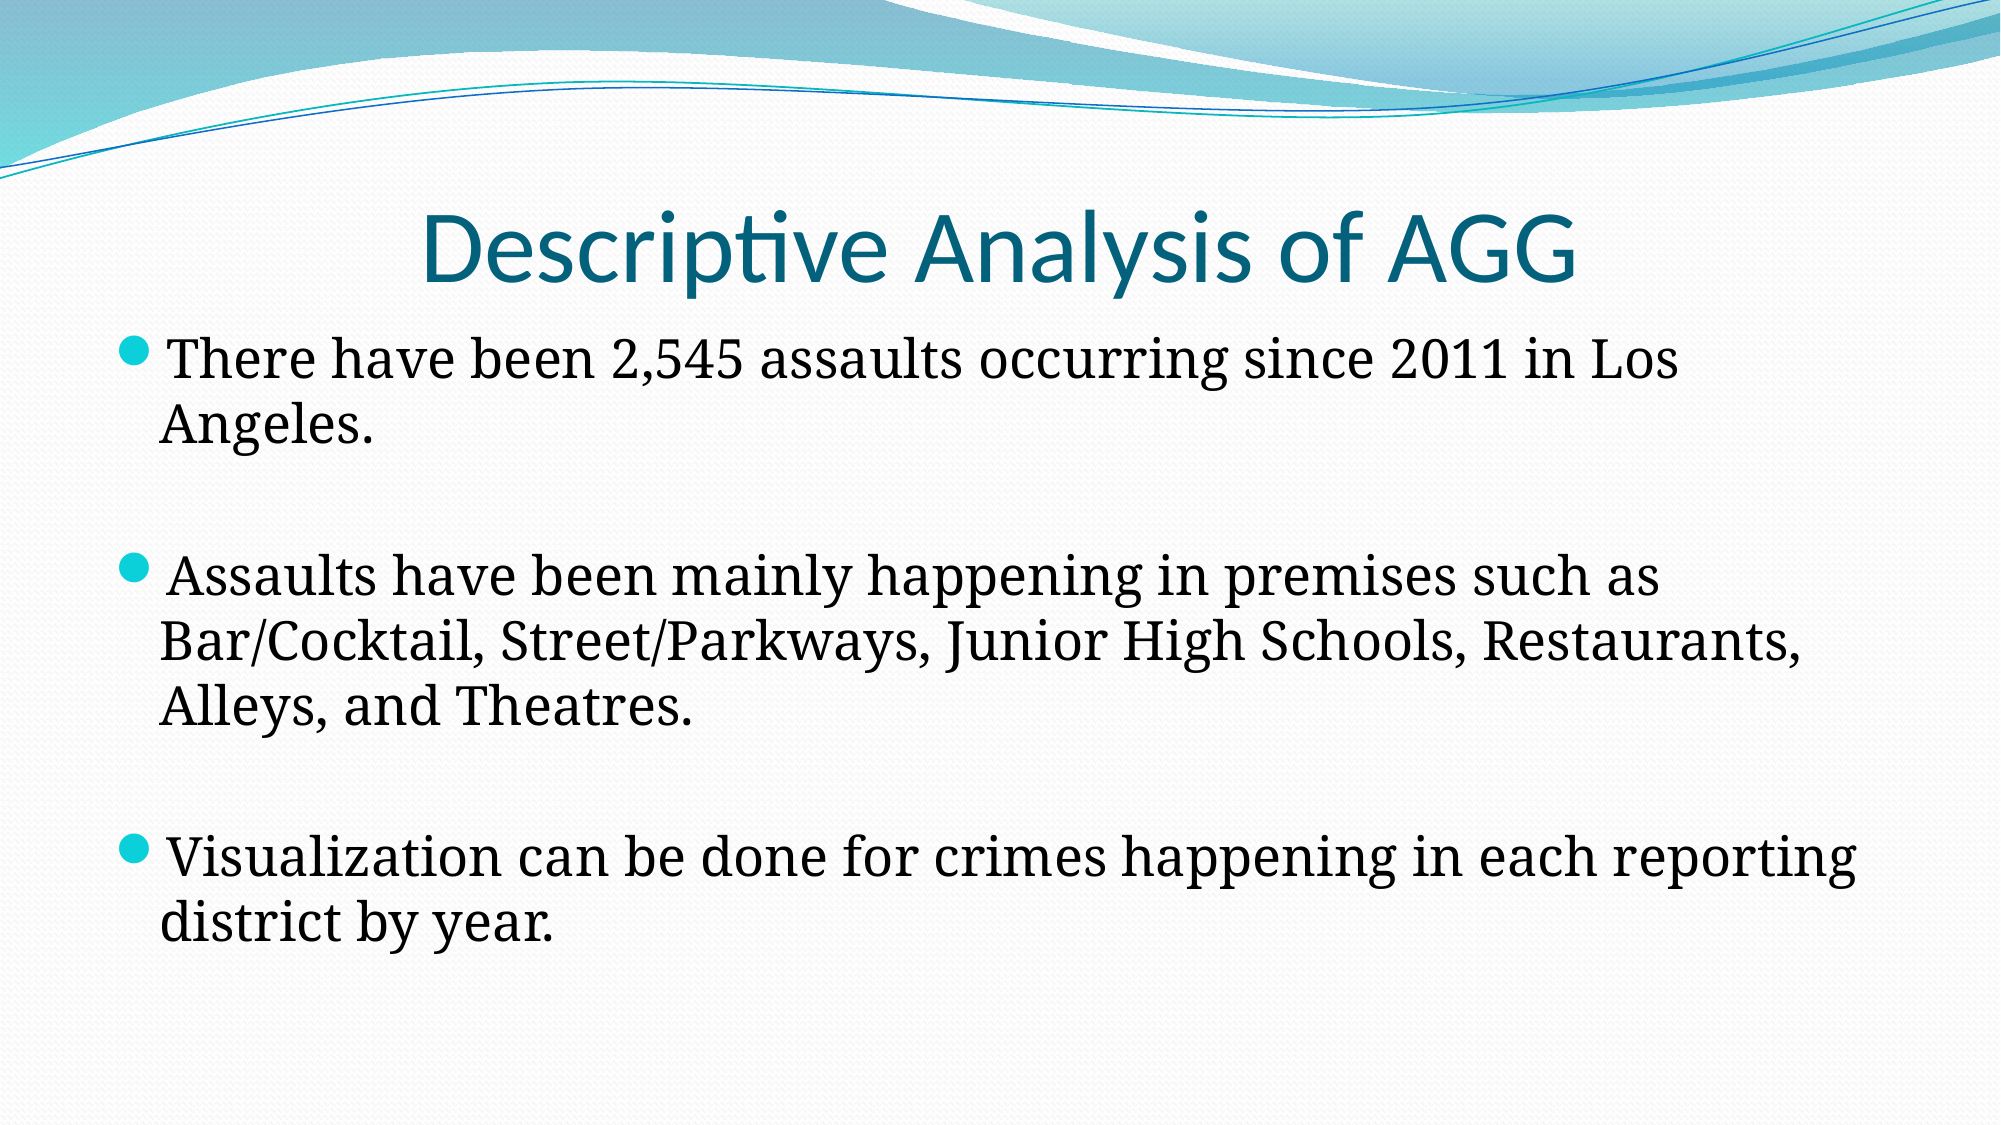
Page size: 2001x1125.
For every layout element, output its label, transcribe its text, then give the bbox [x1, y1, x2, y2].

list There have been 2,545 assaults occurring since 2011 in Los Angeles. Assaults have been mainly happening in premises such as Bar/Cocktail, Street/Parkways, Junior High Schools, Restaurants, Alleys, and Theatres. Visualization can be done for crimes happening in each reporting district by year. [99, 317, 1900, 1038]
title Descriptive Analysis of AGG [99, 115, 1900, 303]
